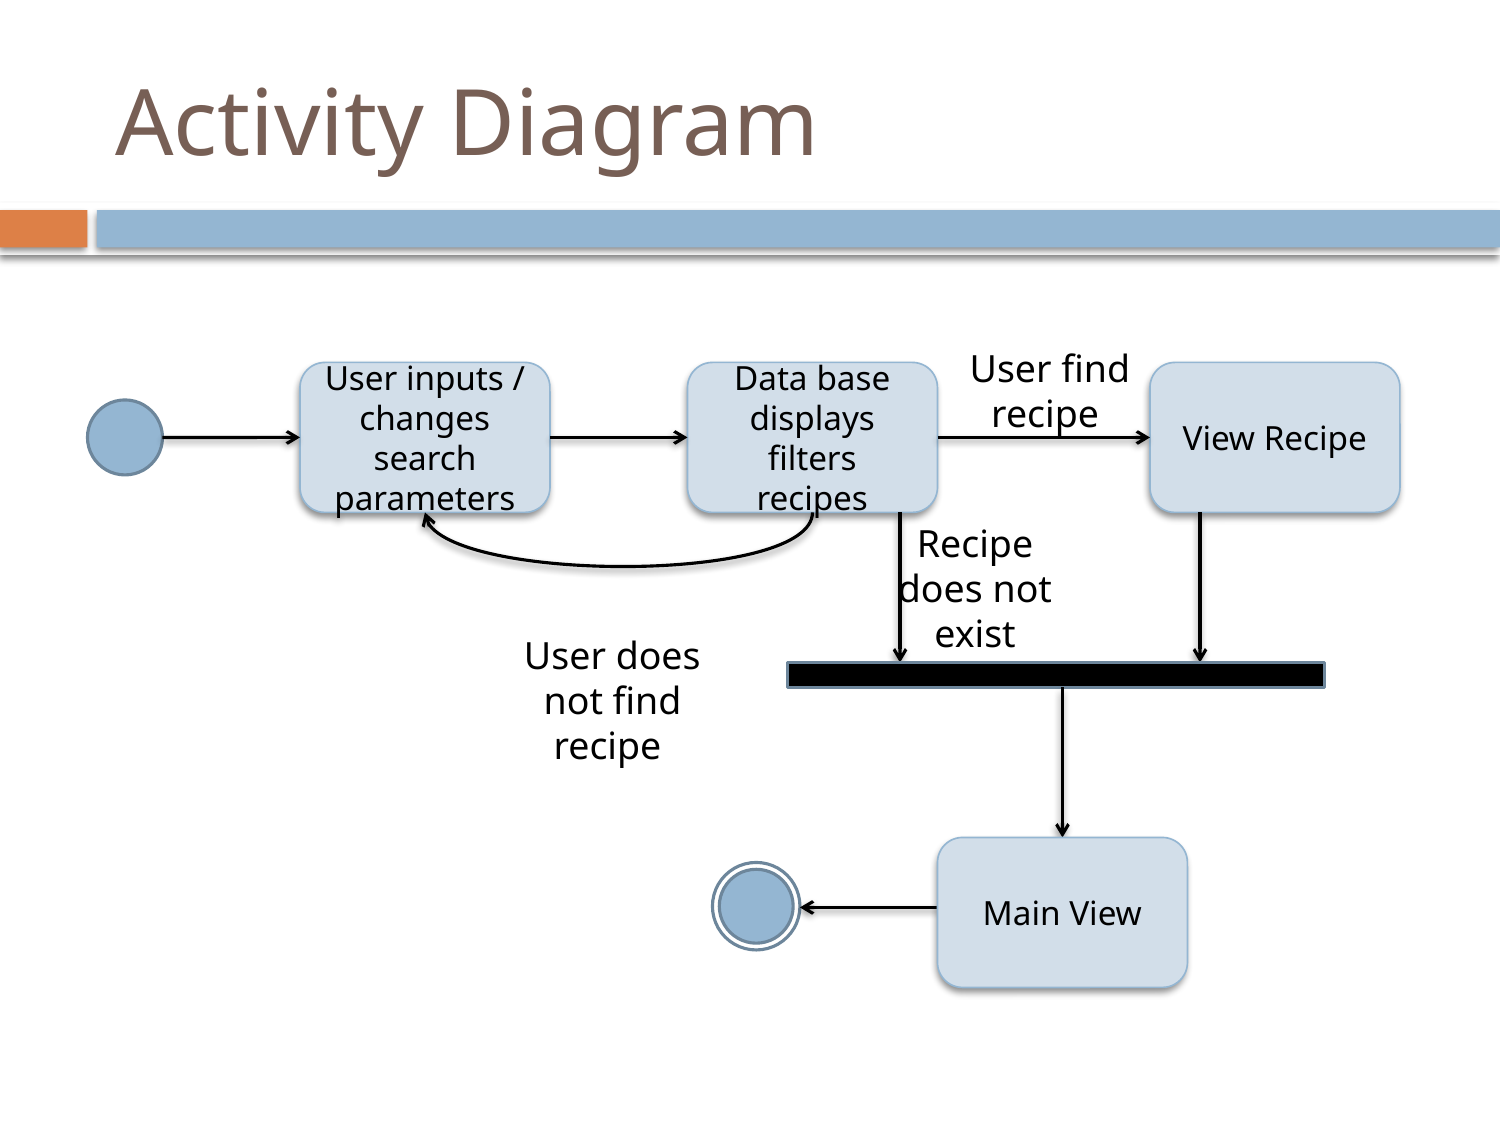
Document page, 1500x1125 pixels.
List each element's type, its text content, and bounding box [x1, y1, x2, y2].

title Activity Diagram [100, 37, 1438, 200]
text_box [87, 337, 1401, 988]
